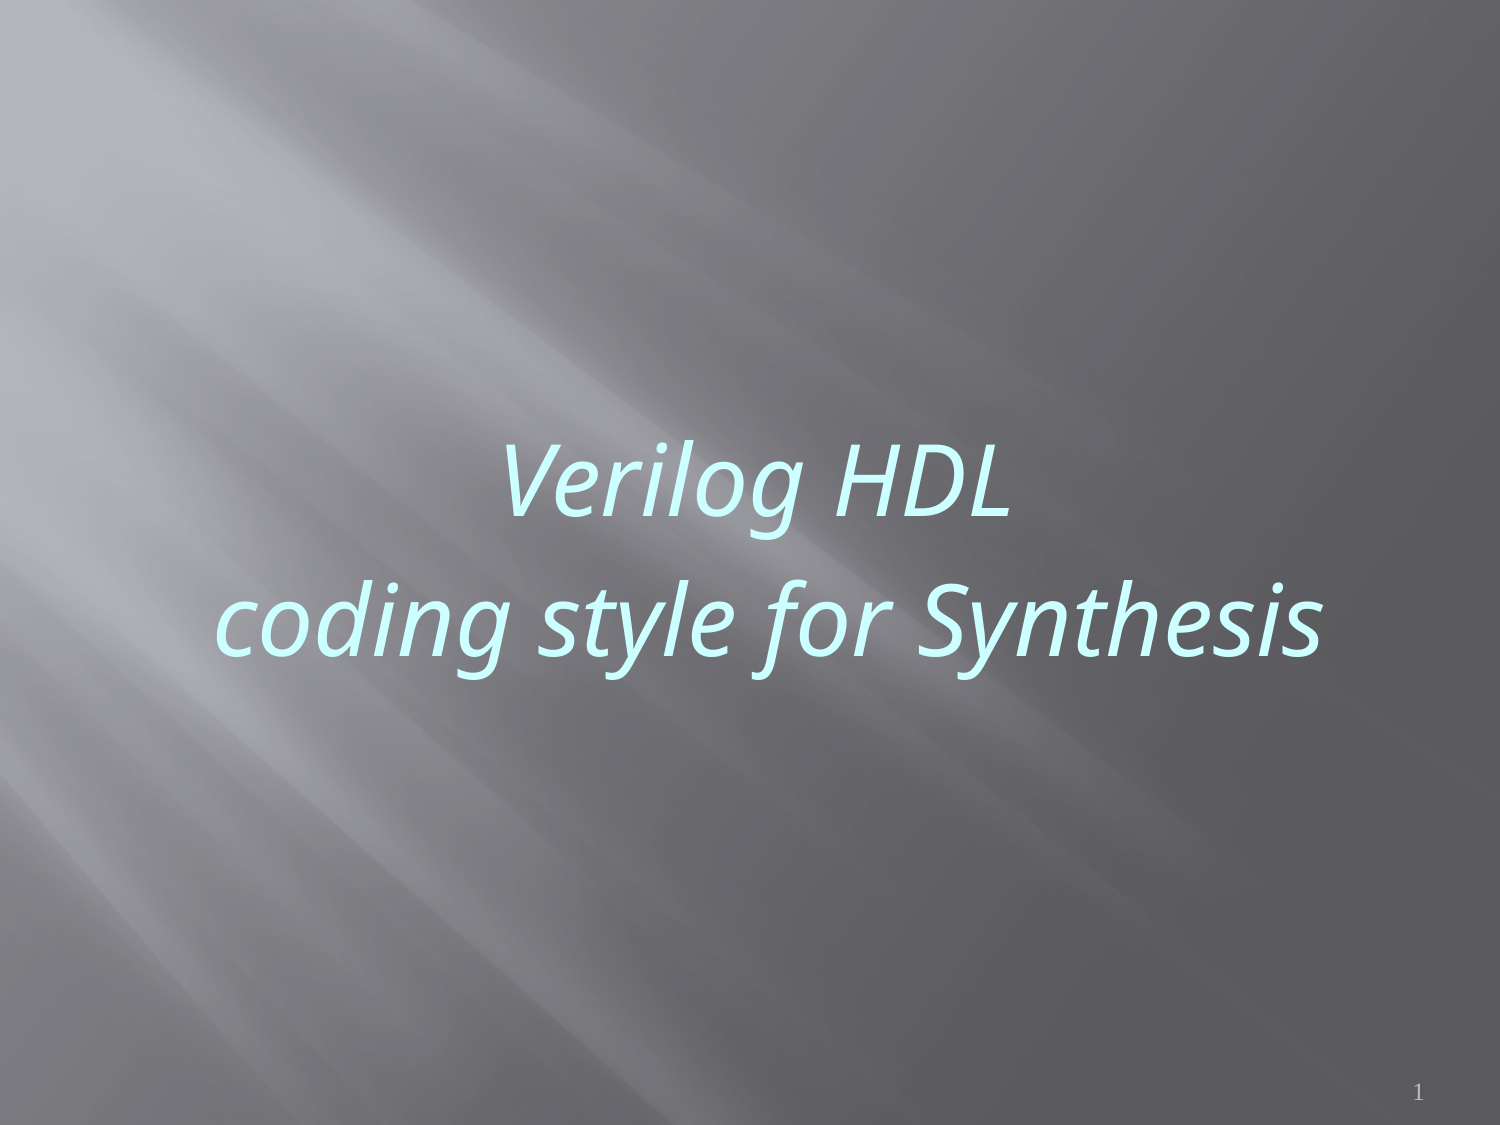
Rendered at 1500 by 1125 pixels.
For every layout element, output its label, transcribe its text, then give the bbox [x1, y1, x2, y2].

list Verilog HDL coding style for Synthesis [160, 409, 1357, 825]
slide_number 1 [1299, 1052, 1425, 1113]
